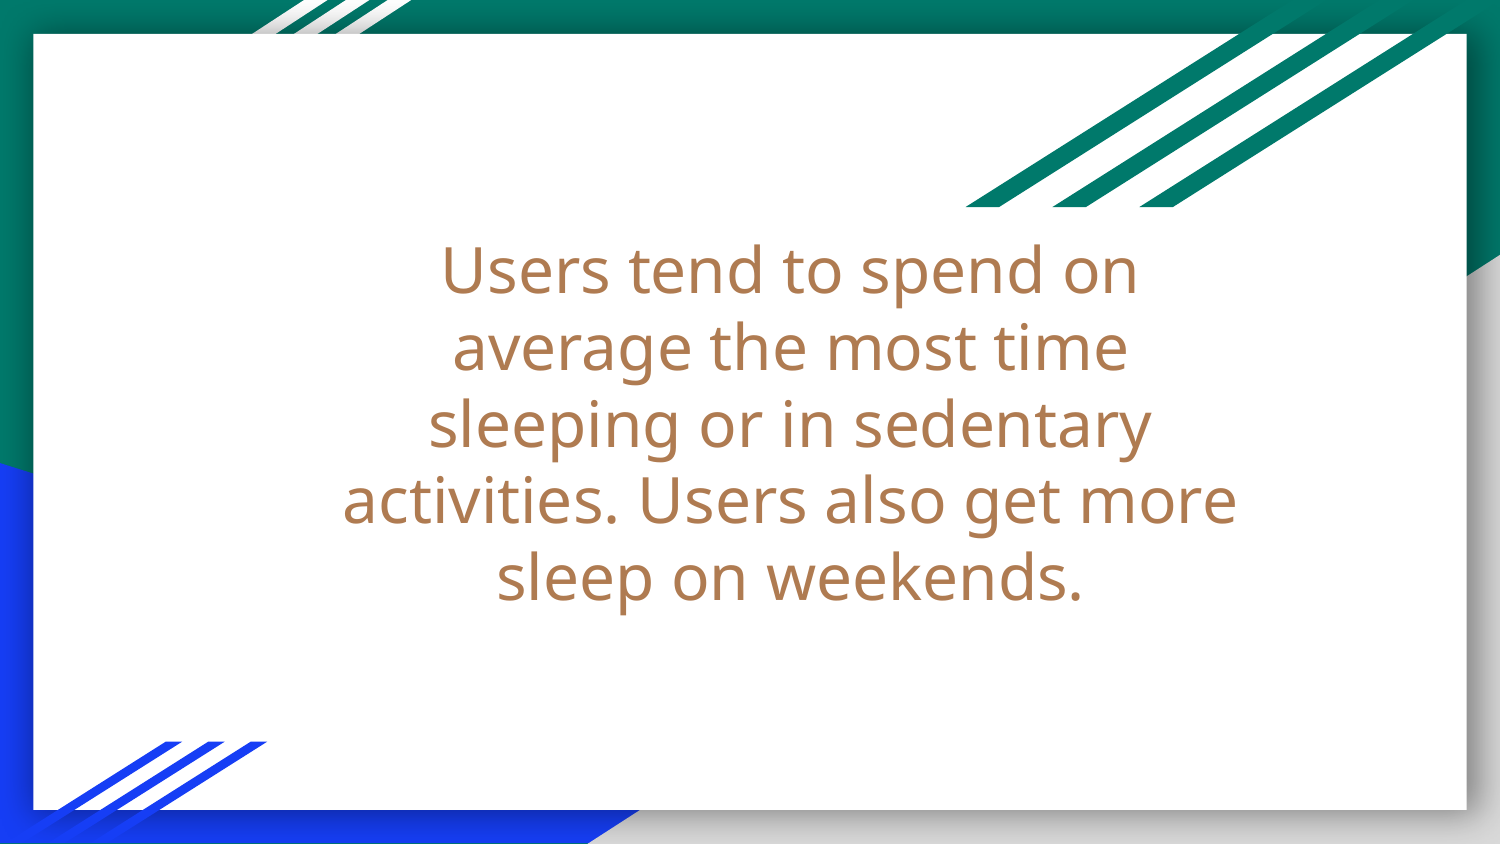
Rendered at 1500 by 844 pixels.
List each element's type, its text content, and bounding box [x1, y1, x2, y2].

title Users tend to spend on average the most time sleeping or in sedentary activities. Users also get more sleep on weekends. [228, 213, 1274, 630]
